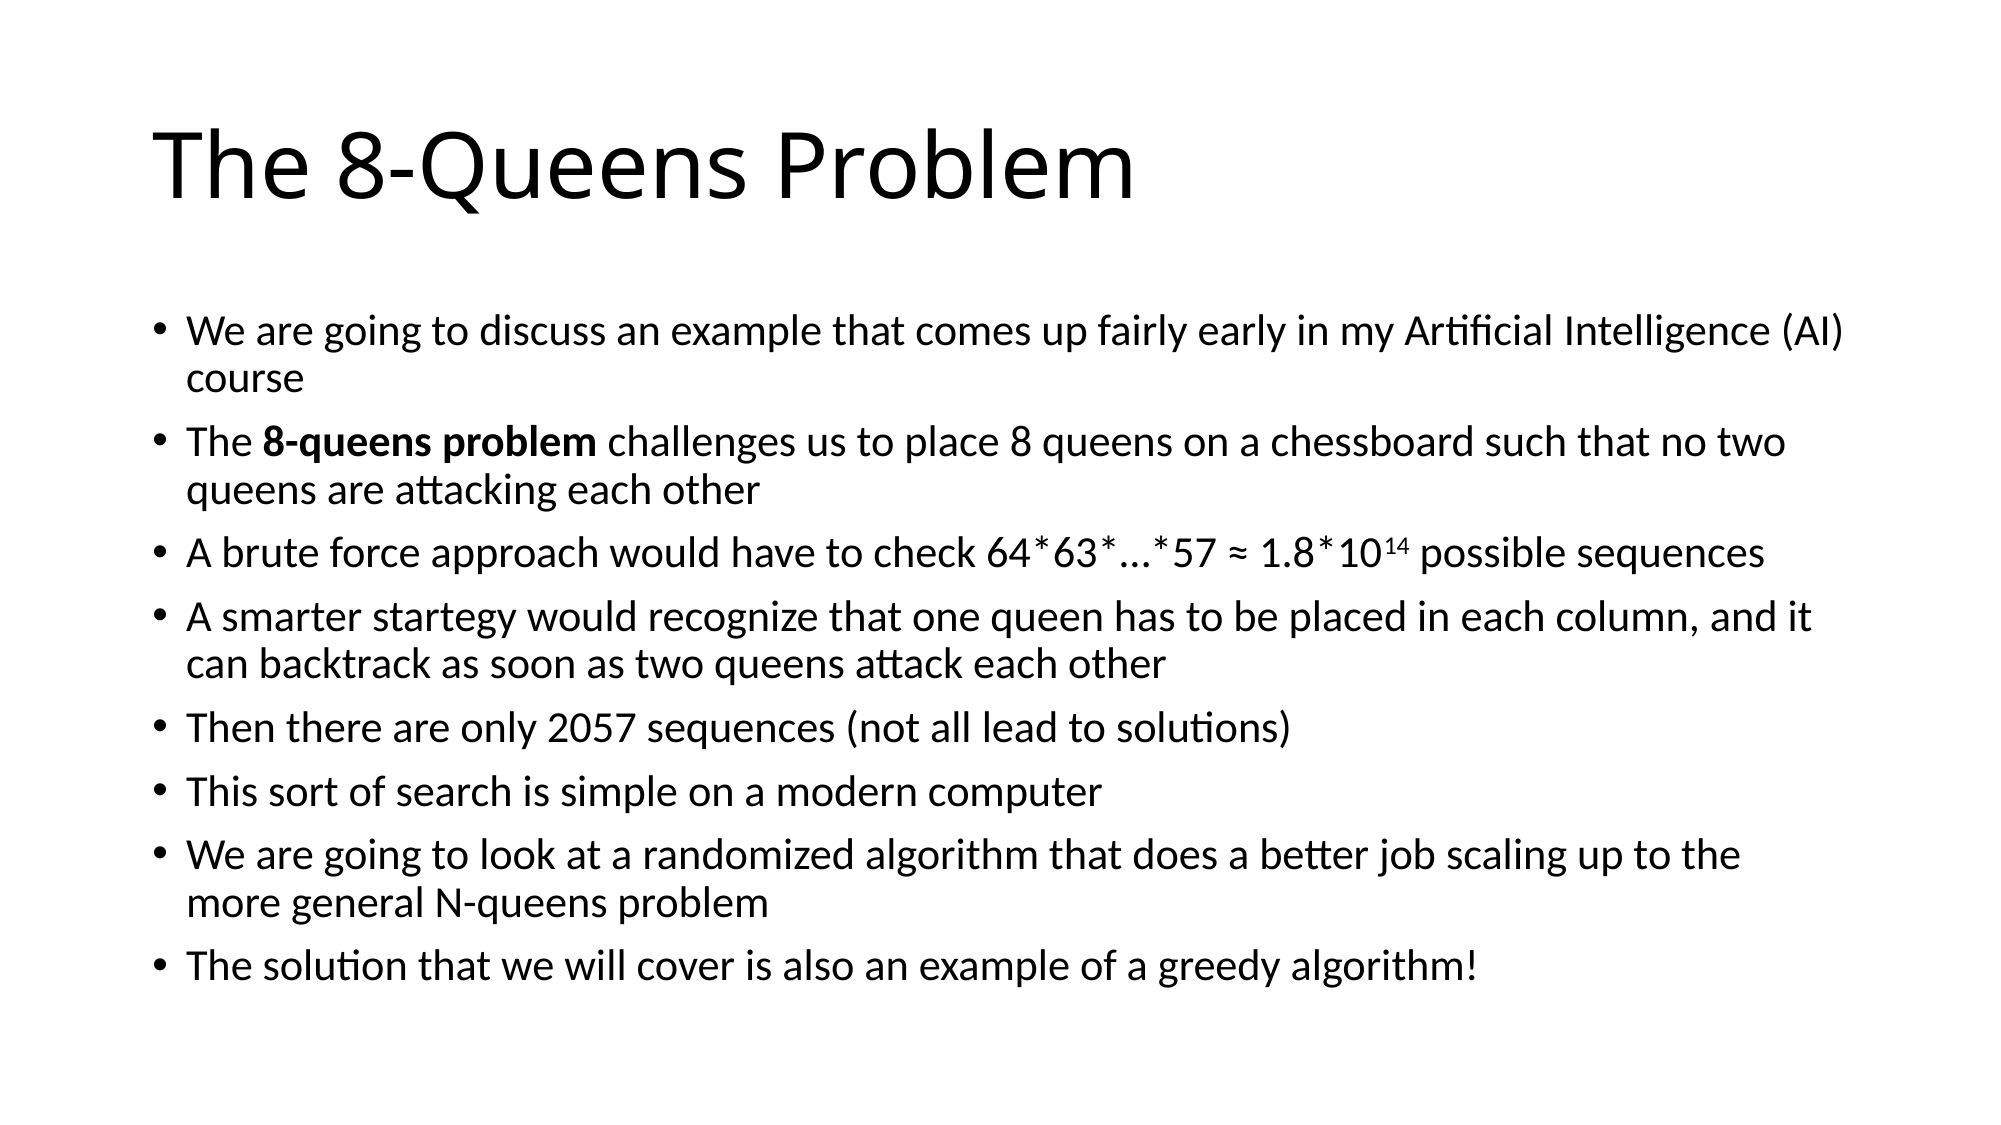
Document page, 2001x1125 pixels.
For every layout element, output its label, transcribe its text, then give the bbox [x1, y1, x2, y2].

list We are going to discuss an example that comes up fairly early in my Artificial Intelligence (AI) course The 8-queens problem challenges us to place 8 queens on a chessboard such that no two queens are attacking each other A brute force approach would have to check 64*63*…*57 ≈ 1.8*1014 possible sequences A smarter startegy would recognize that one queen has to be placed in each column, and it can backtrack as soon as two queens attack each other Then there are only 2057 sequences (not all lead to solutions) This sort of search is simple on a modern computer We are going to look at a randomized algorithm that does a better job scaling up to the more general N-queens problem The solution that we will cover is also an example of a greedy algorithm! [137, 299, 1863, 1014]
title The 8-Queens Problem [137, 59, 1863, 278]
